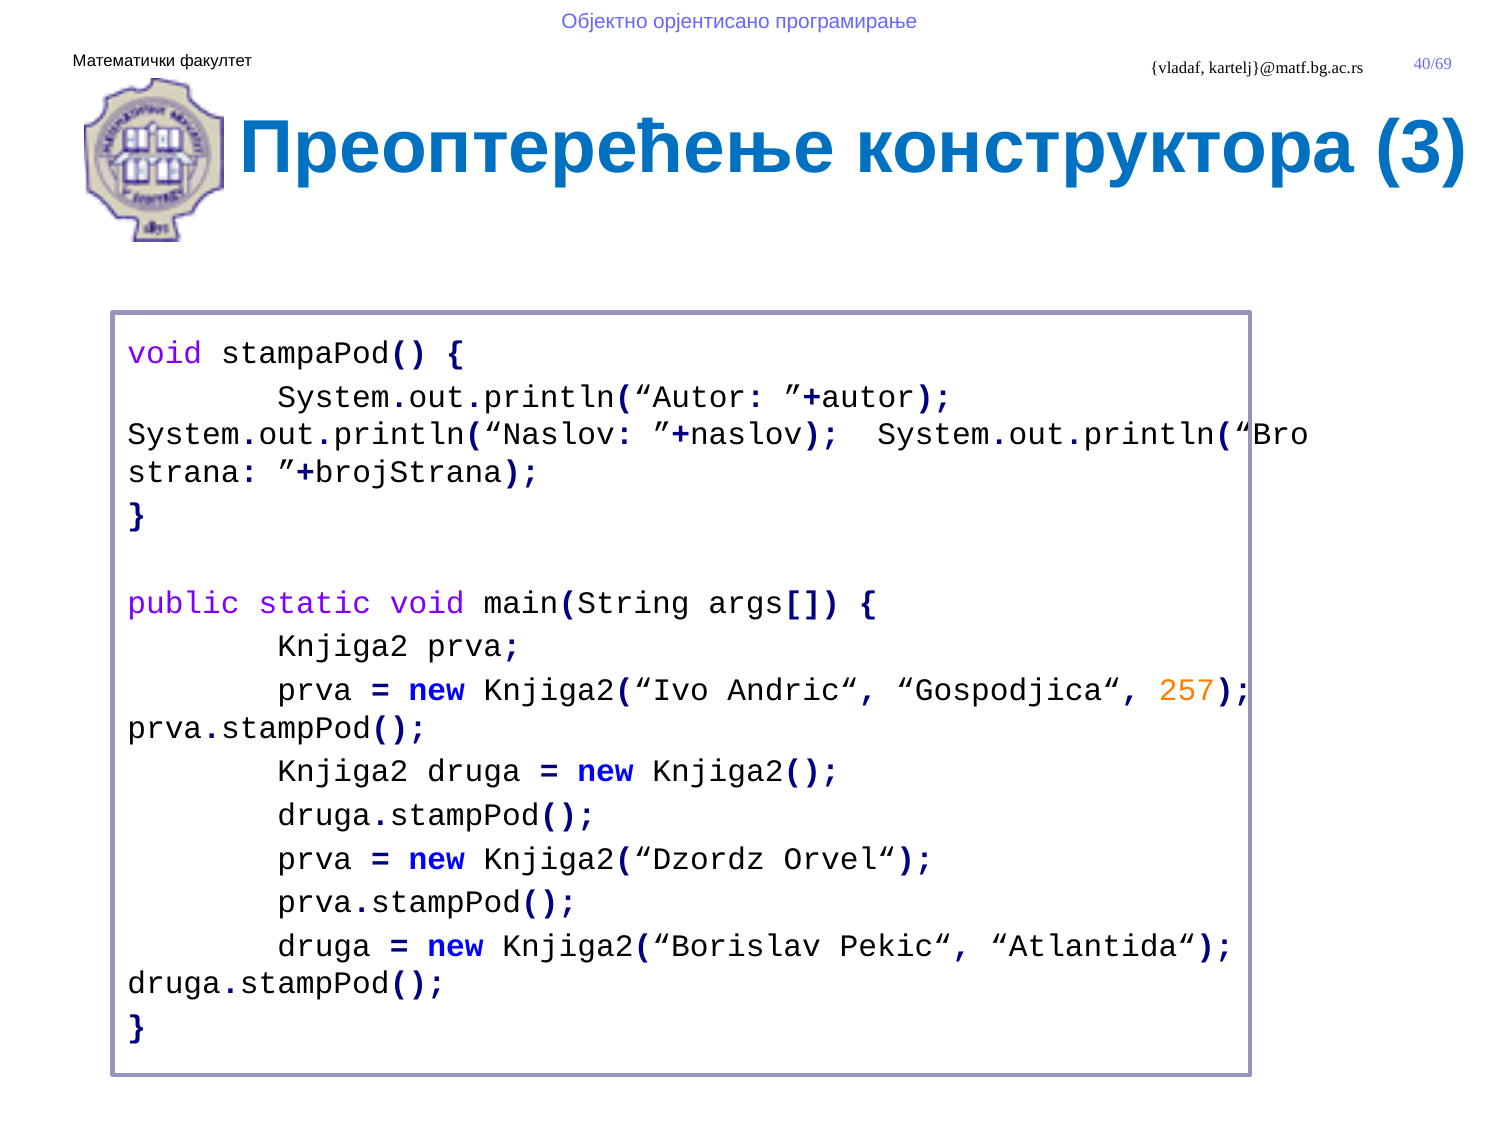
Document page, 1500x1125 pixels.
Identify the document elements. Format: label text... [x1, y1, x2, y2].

text_box Преоптерећење конструктора (3) [224, 90, 1500, 233]
text_box [110, 310, 1252, 1077]
picture [84, 78, 224, 242]
text_box void stampaPod() { System.out.println(“Autor: ”+autor); System.out.println(“Naslov: ”+naslov); System.out.println(“Bro strana: ”+brojStrana); } public static void main(String args[]) { Knjiga2 prva; prva = new Knjiga2(“Ivo Andric“, “Gospodjica“, 257); prva.stampPod(); Knjiga2 druga = new Knjiga2(); druga.stampPod(); prva = new Knjiga2(“Dzordz Orvel“); prva.stampPod(); druga = new Knjiga2(“Borislav Pekic“, “Atlantida“); druga.stampPod(); } [1252, 324, 1413, 1052]
